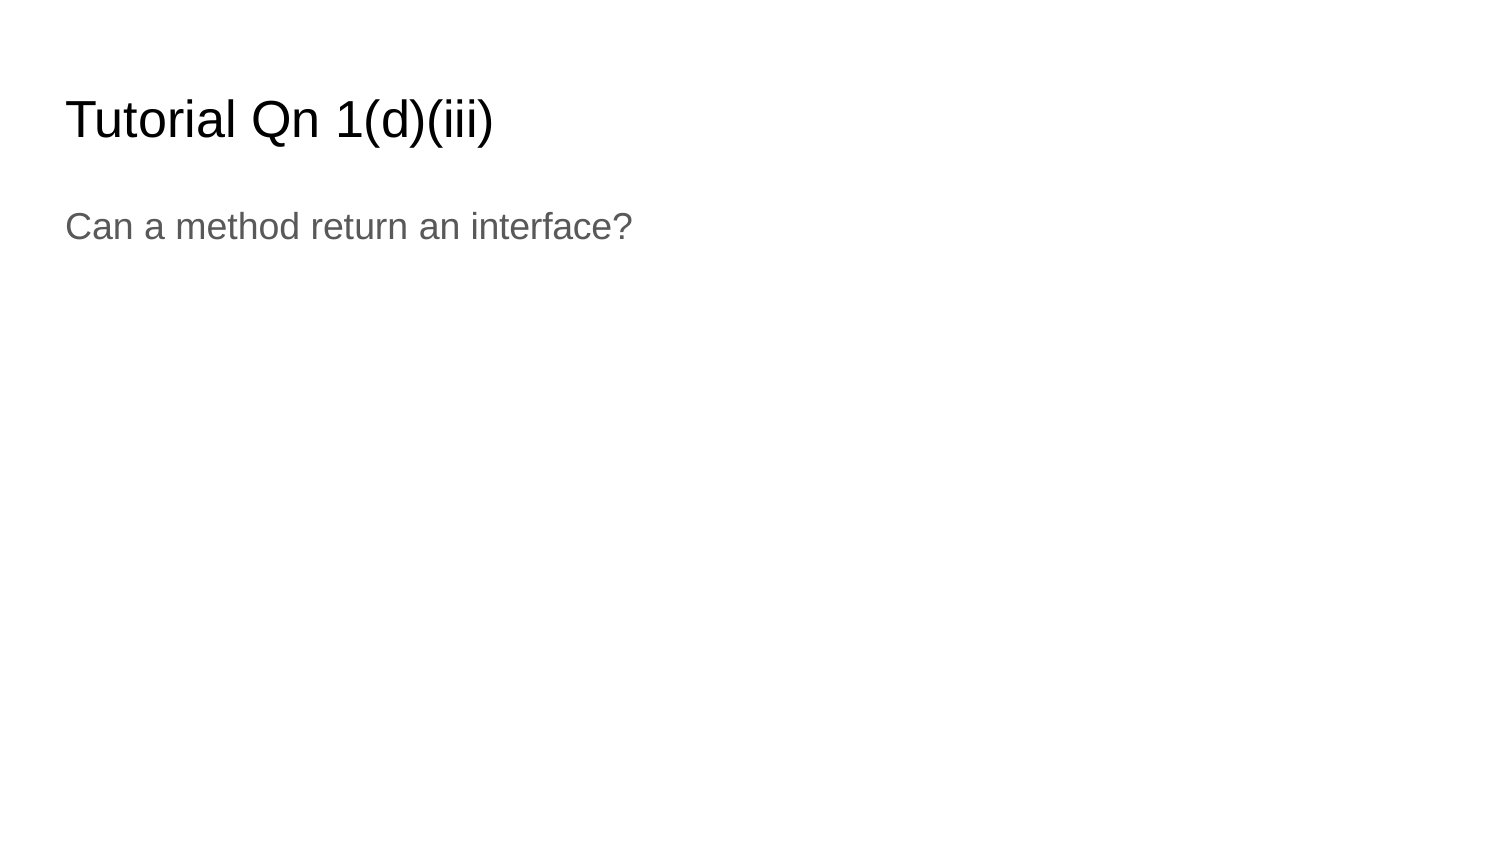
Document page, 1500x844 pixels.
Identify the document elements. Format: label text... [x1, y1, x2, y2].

text_box Can a method return an interface? [63, 199, 639, 247]
title Tutorial Qn 1(d)(iii) [63, 82, 1336, 227]
